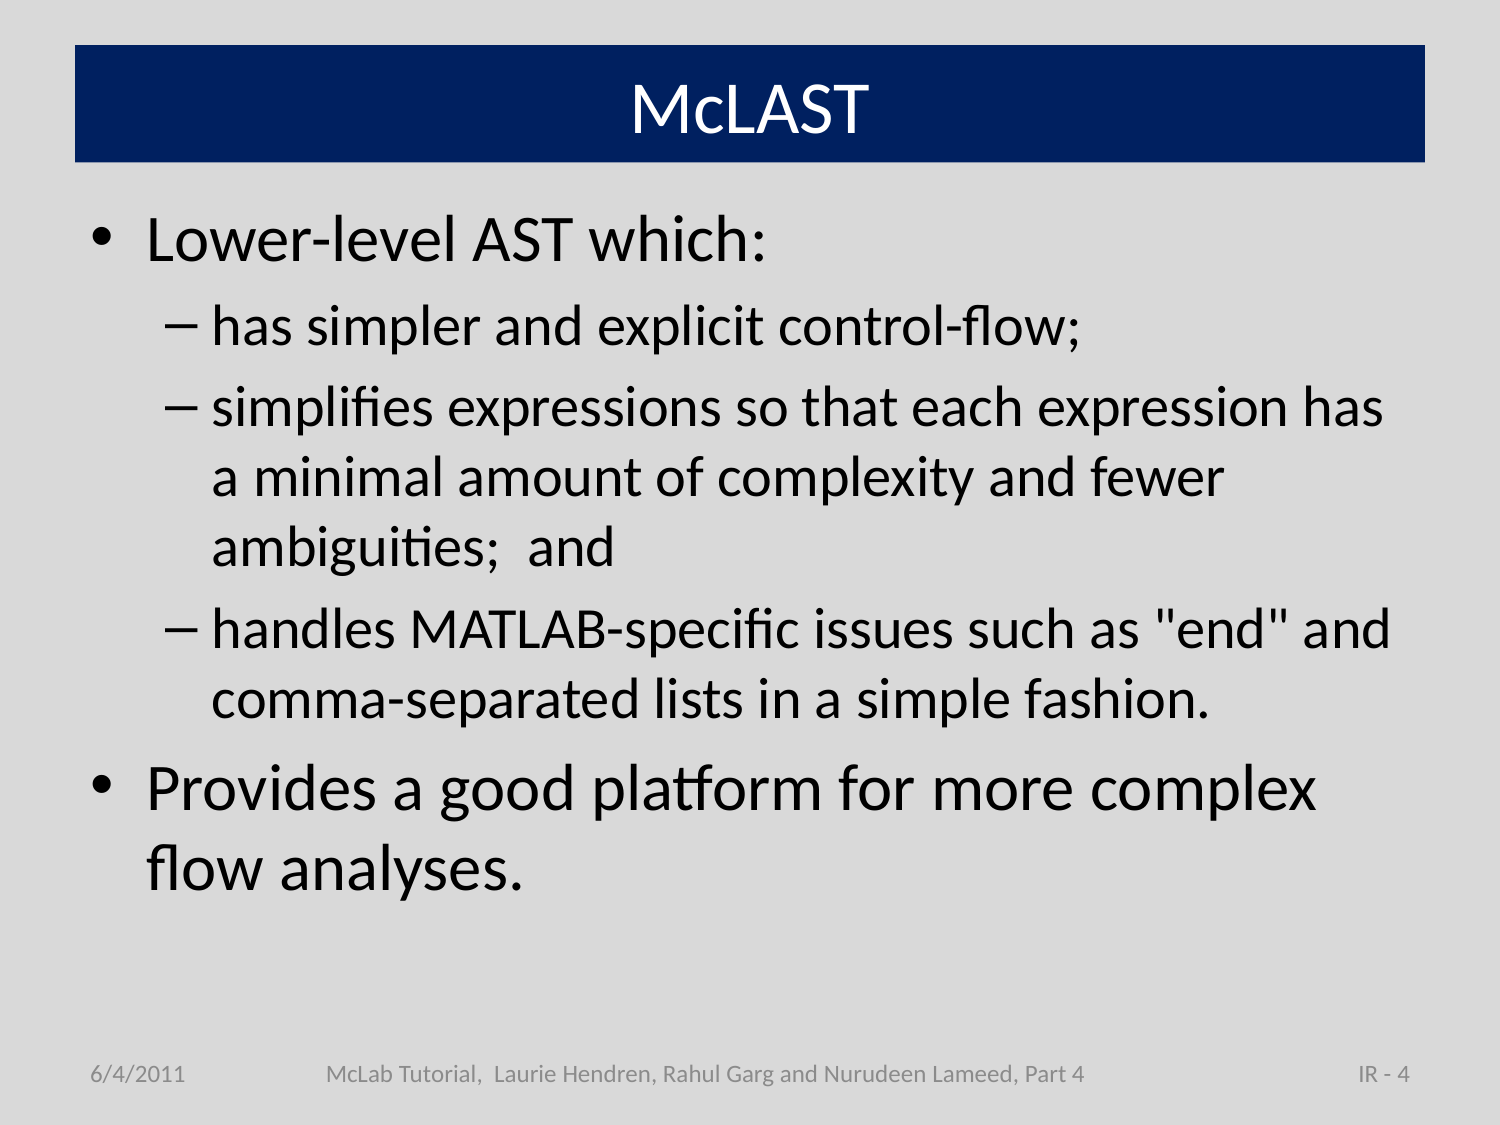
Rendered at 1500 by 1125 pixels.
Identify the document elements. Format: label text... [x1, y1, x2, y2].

slide_number IR - 4 [1262, 1042, 1425, 1103]
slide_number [75, 1042, 213, 1103]
footer McLab Tutorial, Laurie Hendren, Rahul Garg and Nurudeen Lameed, Part 4 [300, 1042, 1113, 1103]
title McLAST [75, 45, 1425, 163]
list Lower-level AST which: has simpler and explicit control-flow; simplifies expressions so that each expression has a minimal amount of complexity and fewer ambiguities; and handles MATLAB-specific issues such as "end" and comma-separated lists in a simple fashion. Provides a good platform for more complex flow analyses. [75, 187, 1425, 1025]
